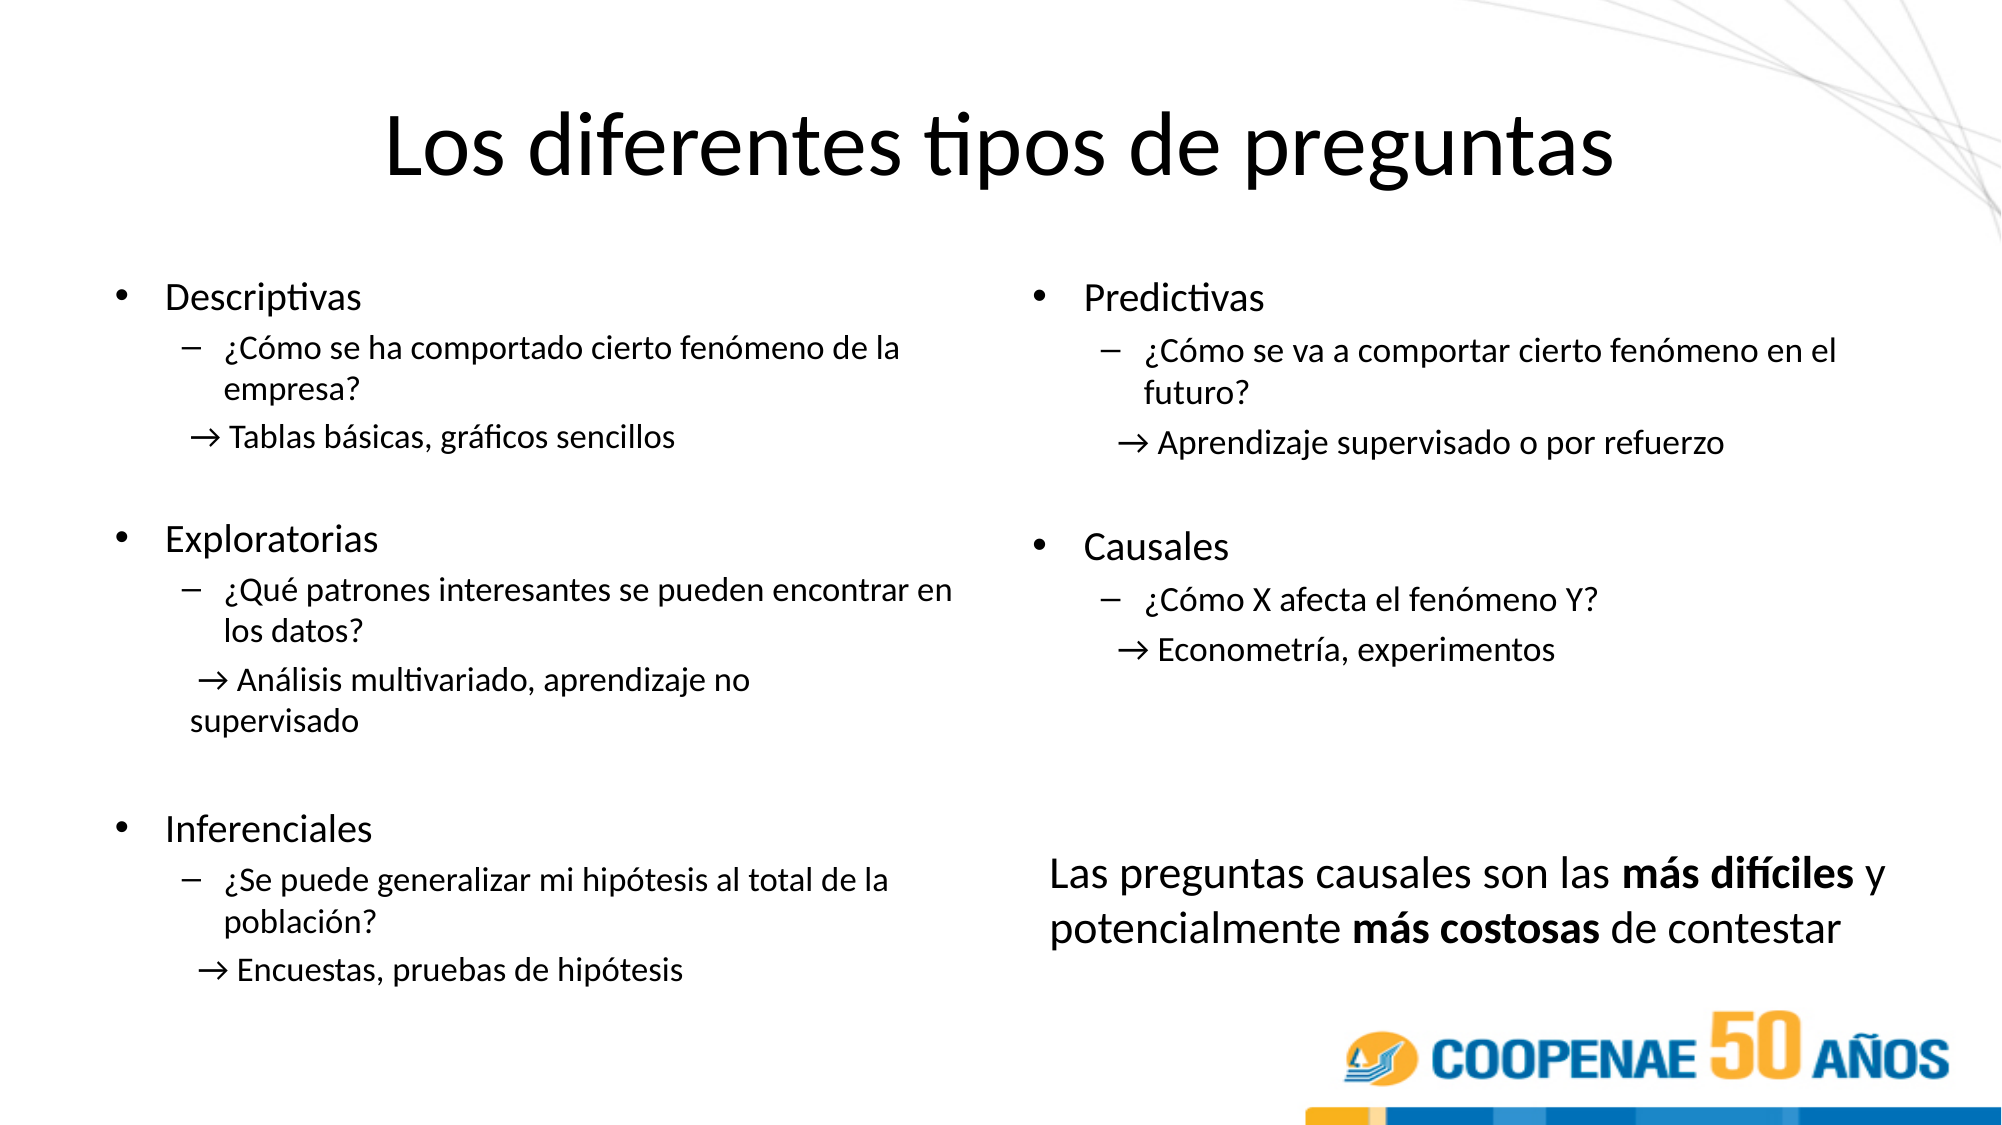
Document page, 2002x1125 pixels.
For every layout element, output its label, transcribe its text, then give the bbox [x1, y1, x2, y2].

list Predictivas ¿Cómo se va a comportar cierto fenómeno en el futuro? → Aprendizaje supervisado o por refuerzo Causales ¿Cómo X afecta el fenómeno Y? → Econometría, experimentos Las preguntas causales son las más difíciles y potencialmente más costosas de contestar [1017, 262, 1901, 1005]
list Descriptivas ¿Cómo se ha comportado cierto fenómeno de la empresa? → Tablas básicas, gráficos sencillos Exploratorias ¿Qué patrones interesantes se pueden encontrar en los datos? → Análisis multivariado, aprendizaje no supervisado Inferenciales ¿Se puede generalizar mi hipótesis al total de la población? → Encuestas, pruebas de hipótesis [100, 262, 984, 1005]
title Los diferentes tipos de preguntas [100, 45, 1901, 233]
picture [0, 0, 2002, 1125]
